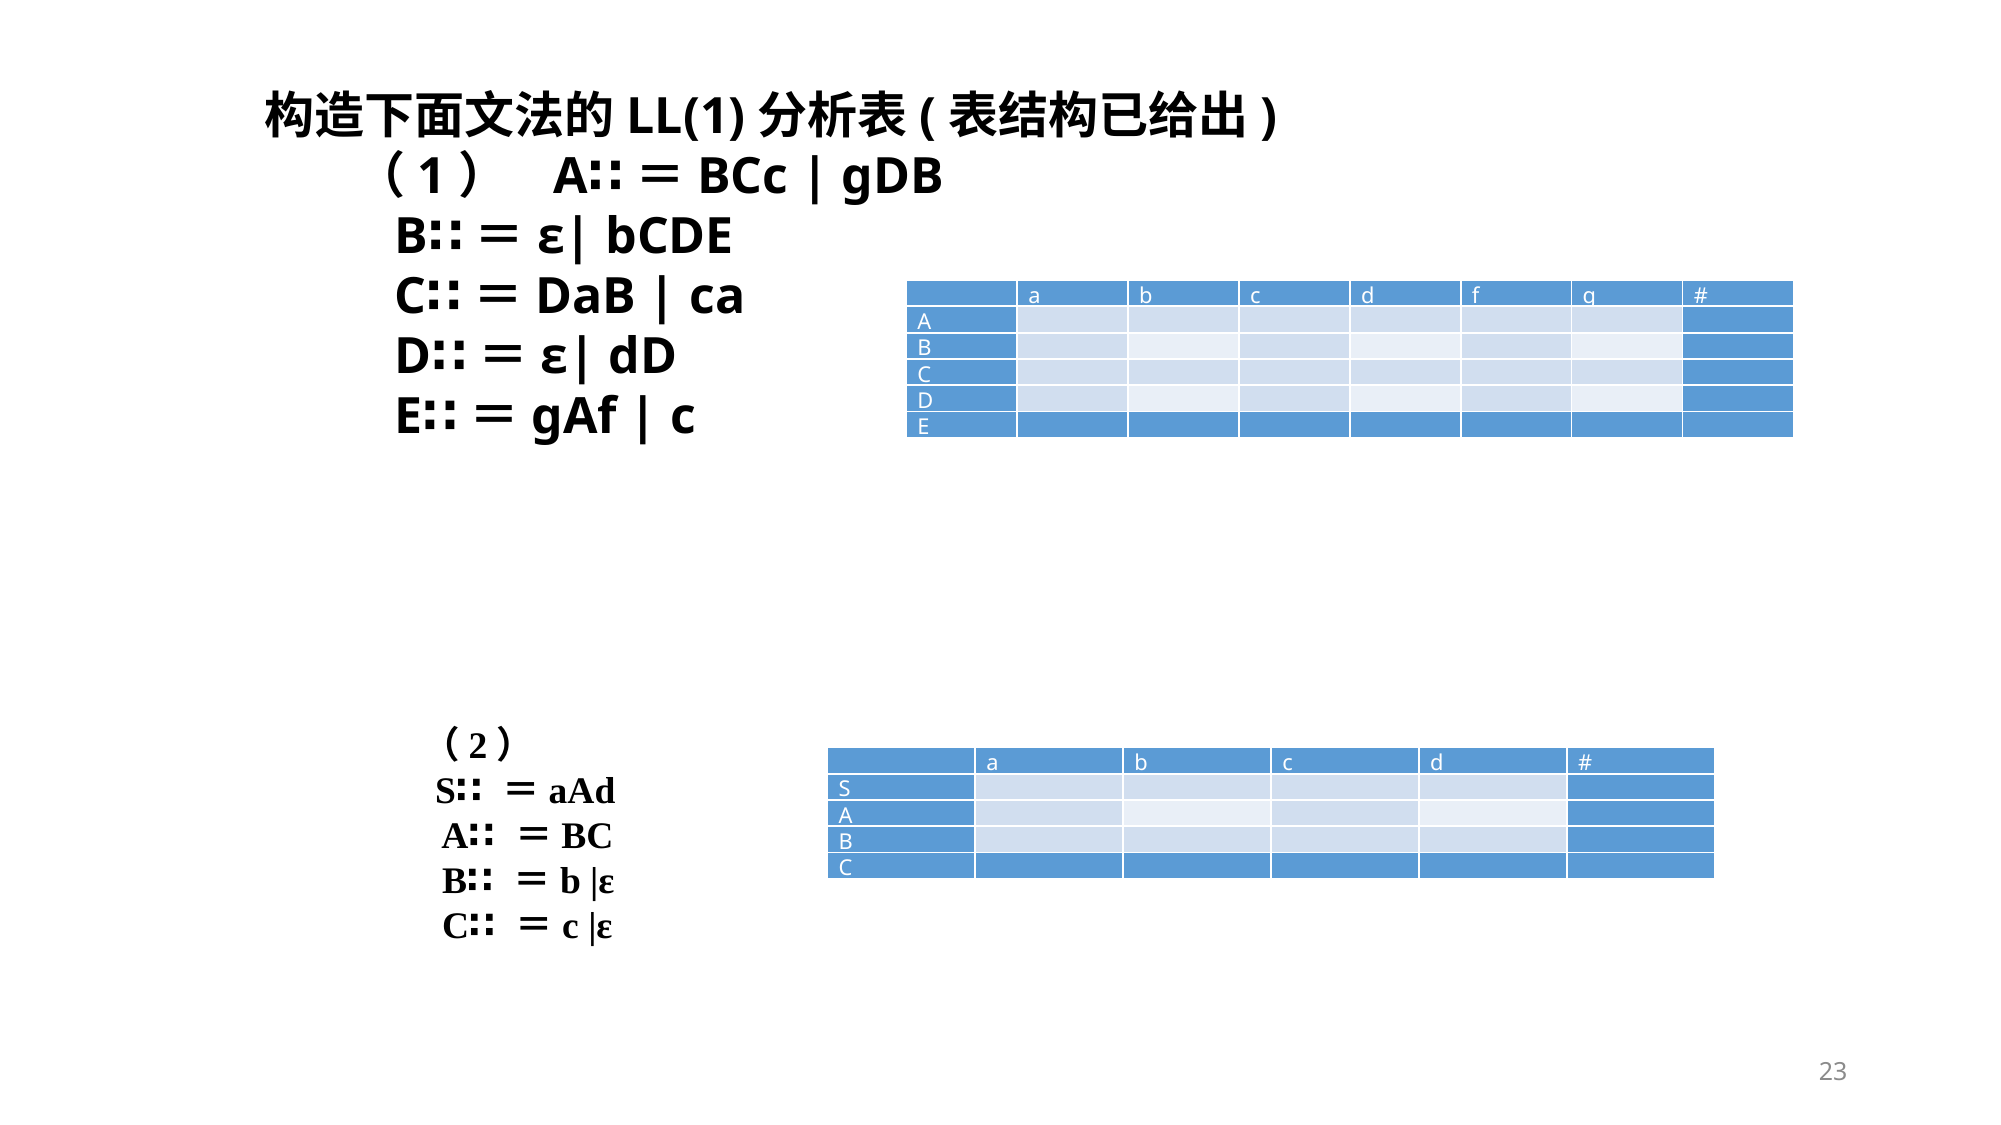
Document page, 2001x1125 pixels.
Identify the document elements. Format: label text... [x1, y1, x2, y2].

table_cell [1129, 334, 1238, 358]
table_cell [1683, 386, 1793, 411]
table_cell D [907, 386, 1016, 411]
table_cell [1272, 853, 1418, 878]
table_header b [1129, 281, 1238, 305]
table_header c [1240, 281, 1349, 305]
table_cell [1683, 334, 1793, 358]
table_cell [1572, 307, 1682, 332]
table_header d [1420, 748, 1566, 773]
table_cell A [907, 307, 1016, 332]
table_header [907, 281, 1016, 305]
table_cell [1018, 412, 1127, 437]
table_header # [1568, 748, 1714, 773]
text_box 构造下面文法的LL(1)分析表(表结构已给出) （1） A∷＝BCc | gDB B∷＝ε| bCDE C∷＝DaB | ca D∷＝ε| dD E∷＝gAf | c [249, 76, 1535, 451]
table_cell [1568, 827, 1714, 852]
table_cell [1240, 412, 1349, 437]
table_cell [1124, 827, 1270, 852]
table_cell [1351, 412, 1460, 437]
table_cell C [907, 360, 1016, 384]
table_cell [1351, 360, 1460, 384]
table_header f [1462, 281, 1571, 305]
table_cell [1351, 307, 1460, 332]
table_cell [1124, 853, 1270, 878]
table_cell [1683, 307, 1793, 332]
table_header c [1272, 748, 1418, 773]
table_cell [1572, 412, 1682, 437]
table_cell [1240, 307, 1349, 332]
table_cell [1351, 334, 1460, 358]
table_cell A [828, 801, 974, 825]
table_cell [1124, 801, 1270, 825]
table_cell [1272, 801, 1418, 825]
table_header [828, 748, 974, 773]
table_cell E [907, 412, 1016, 437]
table_cell [1129, 386, 1238, 411]
slide_number 23 [1412, 1042, 1863, 1103]
table_cell [1572, 334, 1682, 358]
table_cell B [828, 827, 974, 852]
table_cell [1272, 775, 1418, 799]
table_header d [1351, 281, 1460, 305]
table_cell [1018, 307, 1127, 332]
table_cell [1462, 307, 1571, 332]
table_cell [1568, 775, 1714, 799]
table_header b [1124, 748, 1270, 773]
table_header a [976, 748, 1122, 773]
table_cell [976, 775, 1122, 799]
table_cell [1240, 386, 1349, 411]
table_cell [1462, 360, 1571, 384]
table_header a [1018, 281, 1127, 305]
table_cell [1351, 386, 1460, 411]
text_box （2） S∷＝aAd A∷＝BC B∷＝b |ε C∷＝c |ε [372, 713, 1373, 954]
table_cell [1420, 775, 1566, 799]
table_cell [1129, 307, 1238, 332]
table_cell [1420, 827, 1566, 852]
table_cell [1018, 386, 1127, 411]
table_cell [1272, 827, 1418, 852]
table_cell [1572, 360, 1682, 384]
table_cell [1124, 775, 1270, 799]
table_cell B [907, 334, 1016, 358]
table_cell [1420, 853, 1566, 878]
table_cell [1568, 853, 1714, 878]
table_cell [1683, 412, 1793, 437]
table_header g [1572, 281, 1682, 305]
table_cell [1462, 412, 1571, 437]
table_cell [976, 801, 1122, 825]
table_cell [1683, 360, 1793, 384]
table_cell [1018, 334, 1127, 358]
table_cell [1240, 360, 1349, 384]
table_cell [1462, 386, 1571, 411]
table_cell [976, 827, 1122, 852]
table_cell [1018, 360, 1127, 384]
table_cell S [828, 775, 974, 799]
table_cell C [828, 853, 974, 878]
table_cell [1572, 386, 1682, 411]
table_cell [1462, 334, 1571, 358]
table_cell [976, 853, 1122, 878]
table_cell [1129, 412, 1238, 437]
table_cell [1240, 334, 1349, 358]
table_cell [1129, 360, 1238, 384]
table_cell [1420, 801, 1566, 825]
table_header # [1683, 281, 1793, 305]
table_cell [1568, 801, 1714, 825]
